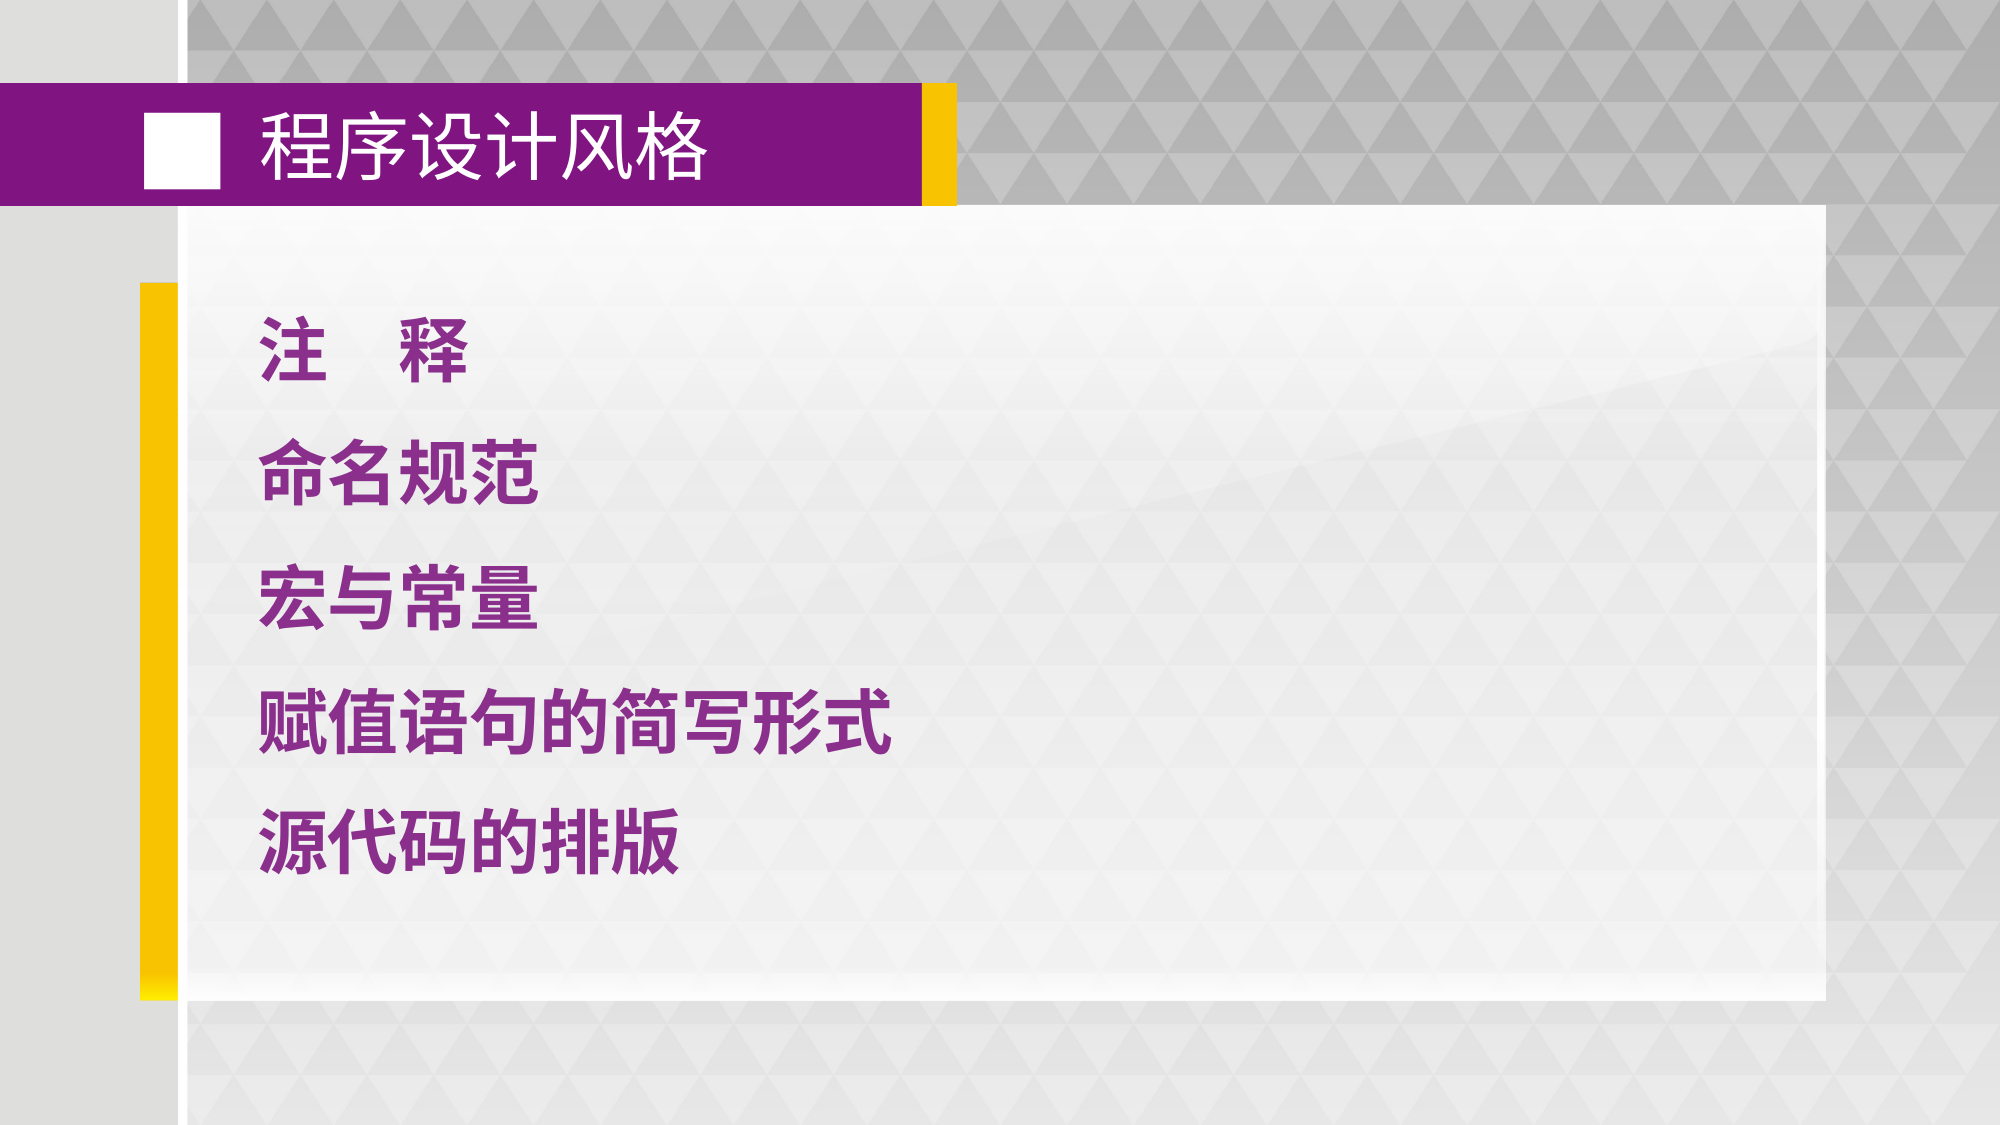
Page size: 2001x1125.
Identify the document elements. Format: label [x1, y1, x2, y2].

picture [0, 0, 2000, 1125]
text_box [120, 69, 727, 206]
text_box [242, 289, 1645, 886]
